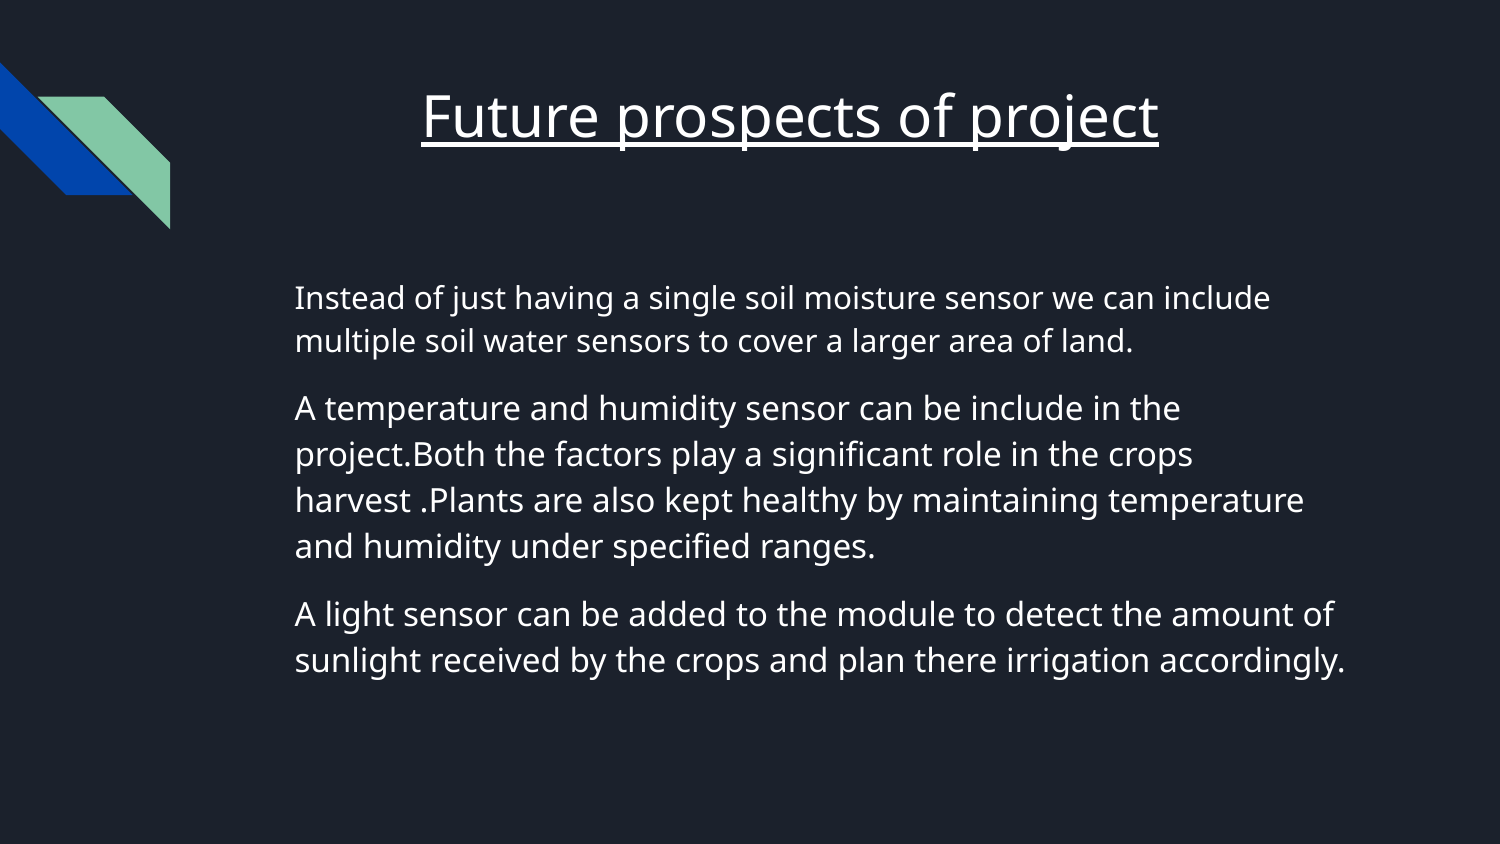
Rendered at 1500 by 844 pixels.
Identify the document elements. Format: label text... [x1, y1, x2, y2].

title Future prospects of project [212, 64, 1368, 215]
list Instead of just having a single soil moisture sensor we can include multiple soil water sensors to cover a larger area of land. A temperature and humidity sensor can be include in the project.Both the factors play a significant role in the crops harvest .Plants are also kept healthy by maintaining temperature and humidity under specified ranges. A light sensor can be added to the module to detect the amount of sunlight received by the crops and plan there irrigation accordingly. [212, 257, 1368, 735]
